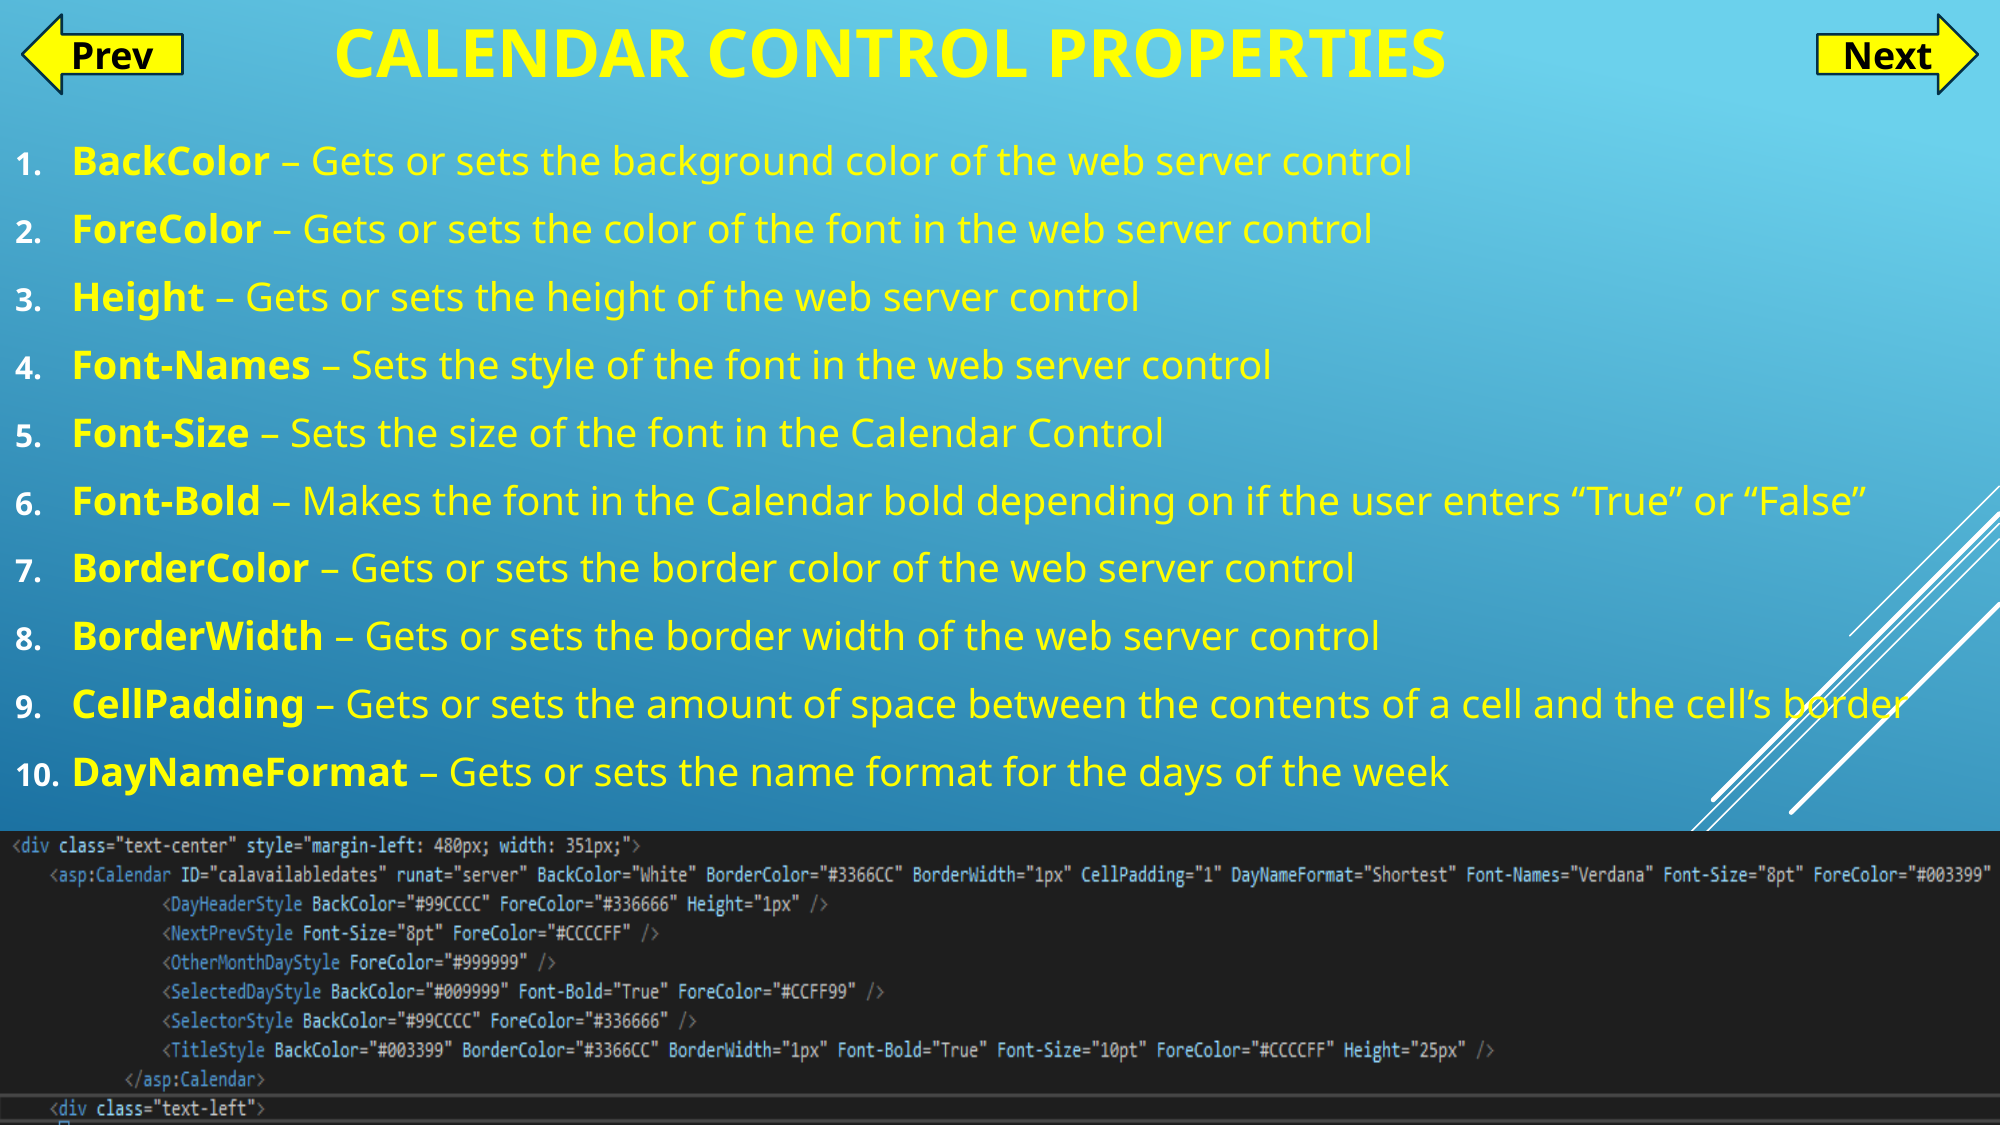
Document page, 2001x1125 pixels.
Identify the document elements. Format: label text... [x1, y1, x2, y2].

text_box Next [1816, 13, 1979, 96]
title Calendar Control Properties [319, 3, 1719, 99]
list BackColor – Gets or sets the background color of the web server control ForeColor – Gets or sets the color of the font in the web server control Height – Gets or sets the height of the web server control Font-Names – Sets the style of the font in the web server control Font-Size – Sets the size of the font in the Calendar Control Font-Bold – Makes the font in the Calendar bold depending on if the user enters “True” or “False” BorderColor – Gets or sets the border color of the web server control BorderWidth – Gets or sets the border width of the web server control CellPadding – Gets or sets the amount of space between the contents of a cell and the cell’s border DayNameFormat – Gets or sets the name format for the days of the week [0, 99, 2000, 831]
text_box Prev [21, 13, 184, 96]
picture [0, 831, 2000, 1125]
